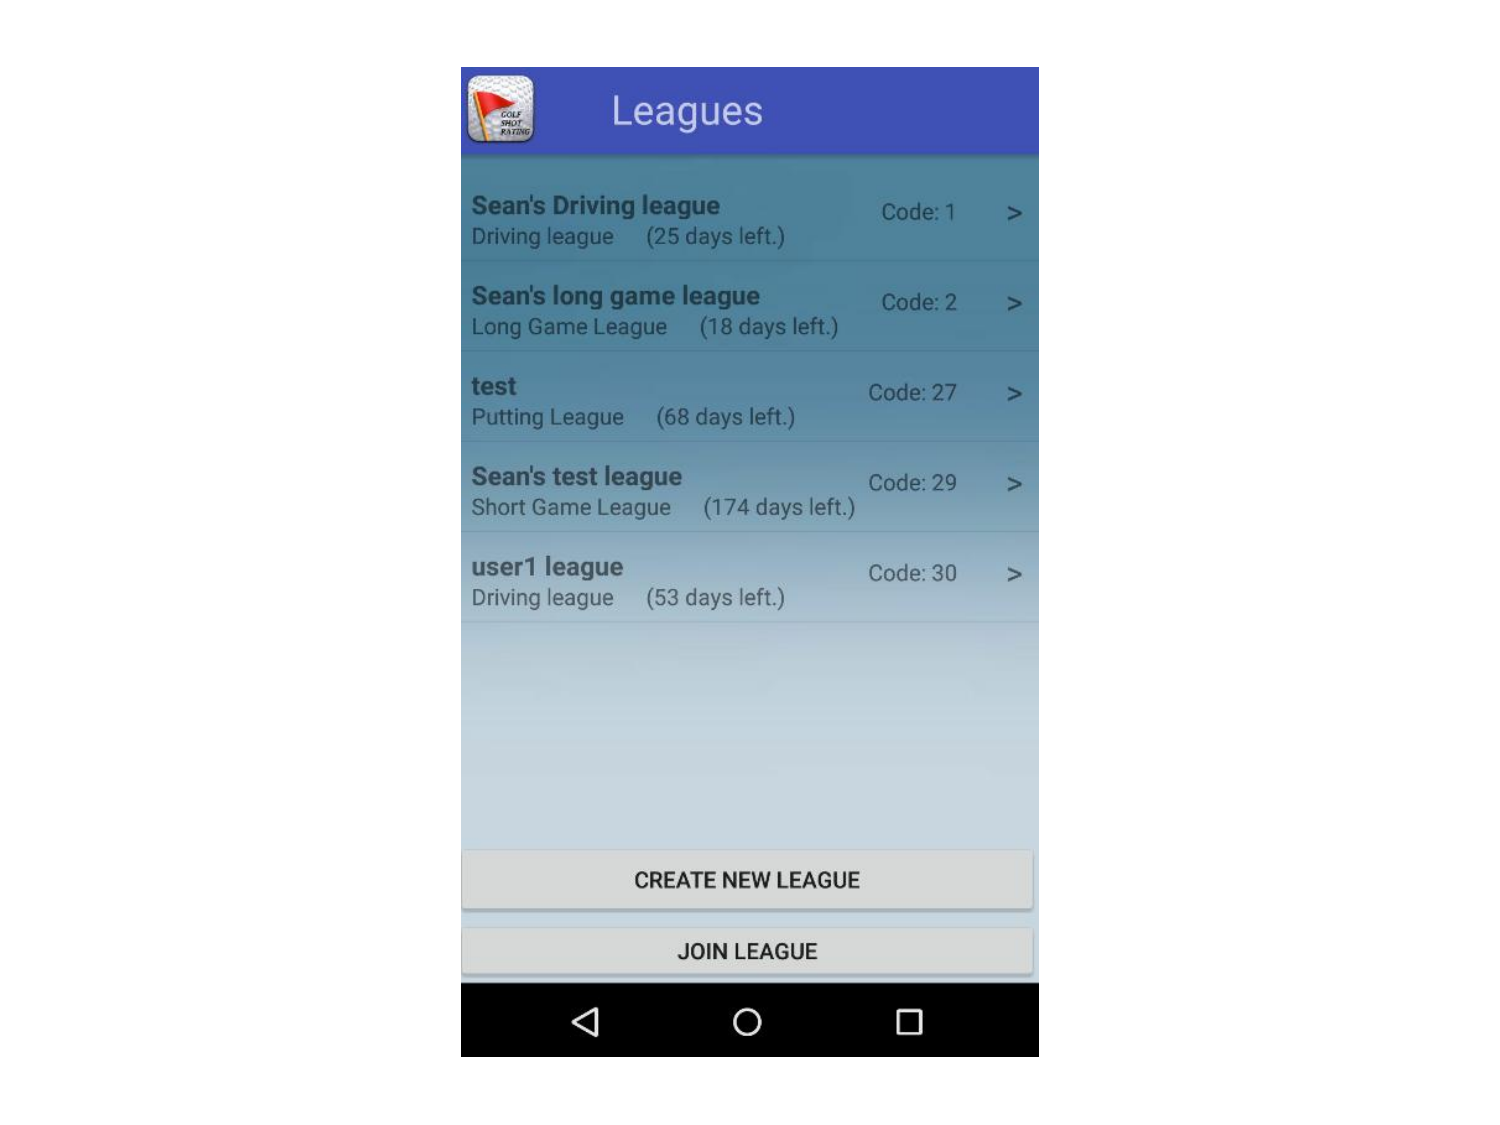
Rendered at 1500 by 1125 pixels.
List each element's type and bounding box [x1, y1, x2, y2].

picture [460, 67, 1039, 1058]
